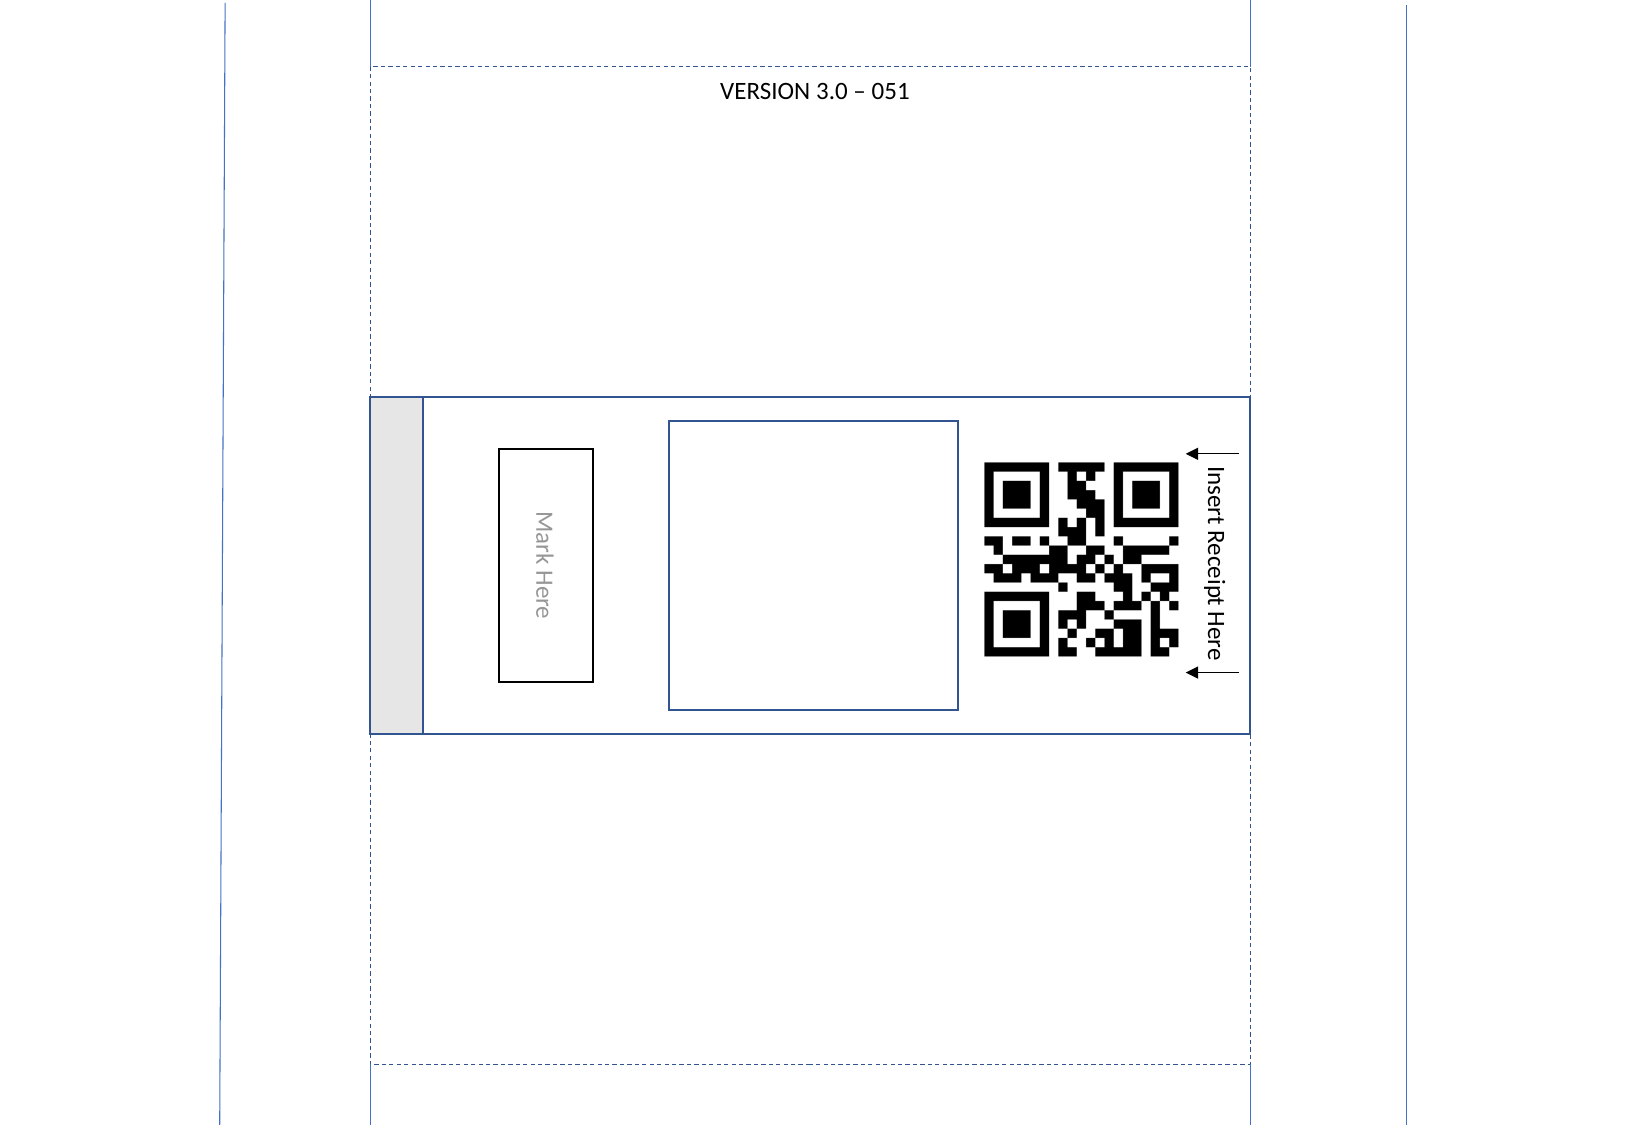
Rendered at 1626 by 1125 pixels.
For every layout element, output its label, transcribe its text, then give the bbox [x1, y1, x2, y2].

text_box Mark Here [498, 448, 594, 683]
text_box [369, 66, 1251, 398]
text_box [369, 398, 424, 733]
picture [966, 444, 1197, 675]
text_box [424, 398, 1251, 733]
text_box VERSION 3.0 – 051 [705, 66, 926, 112]
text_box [219, 2, 226, 1125]
text_box [369, 732, 1251, 1065]
text_box [668, 420, 959, 711]
